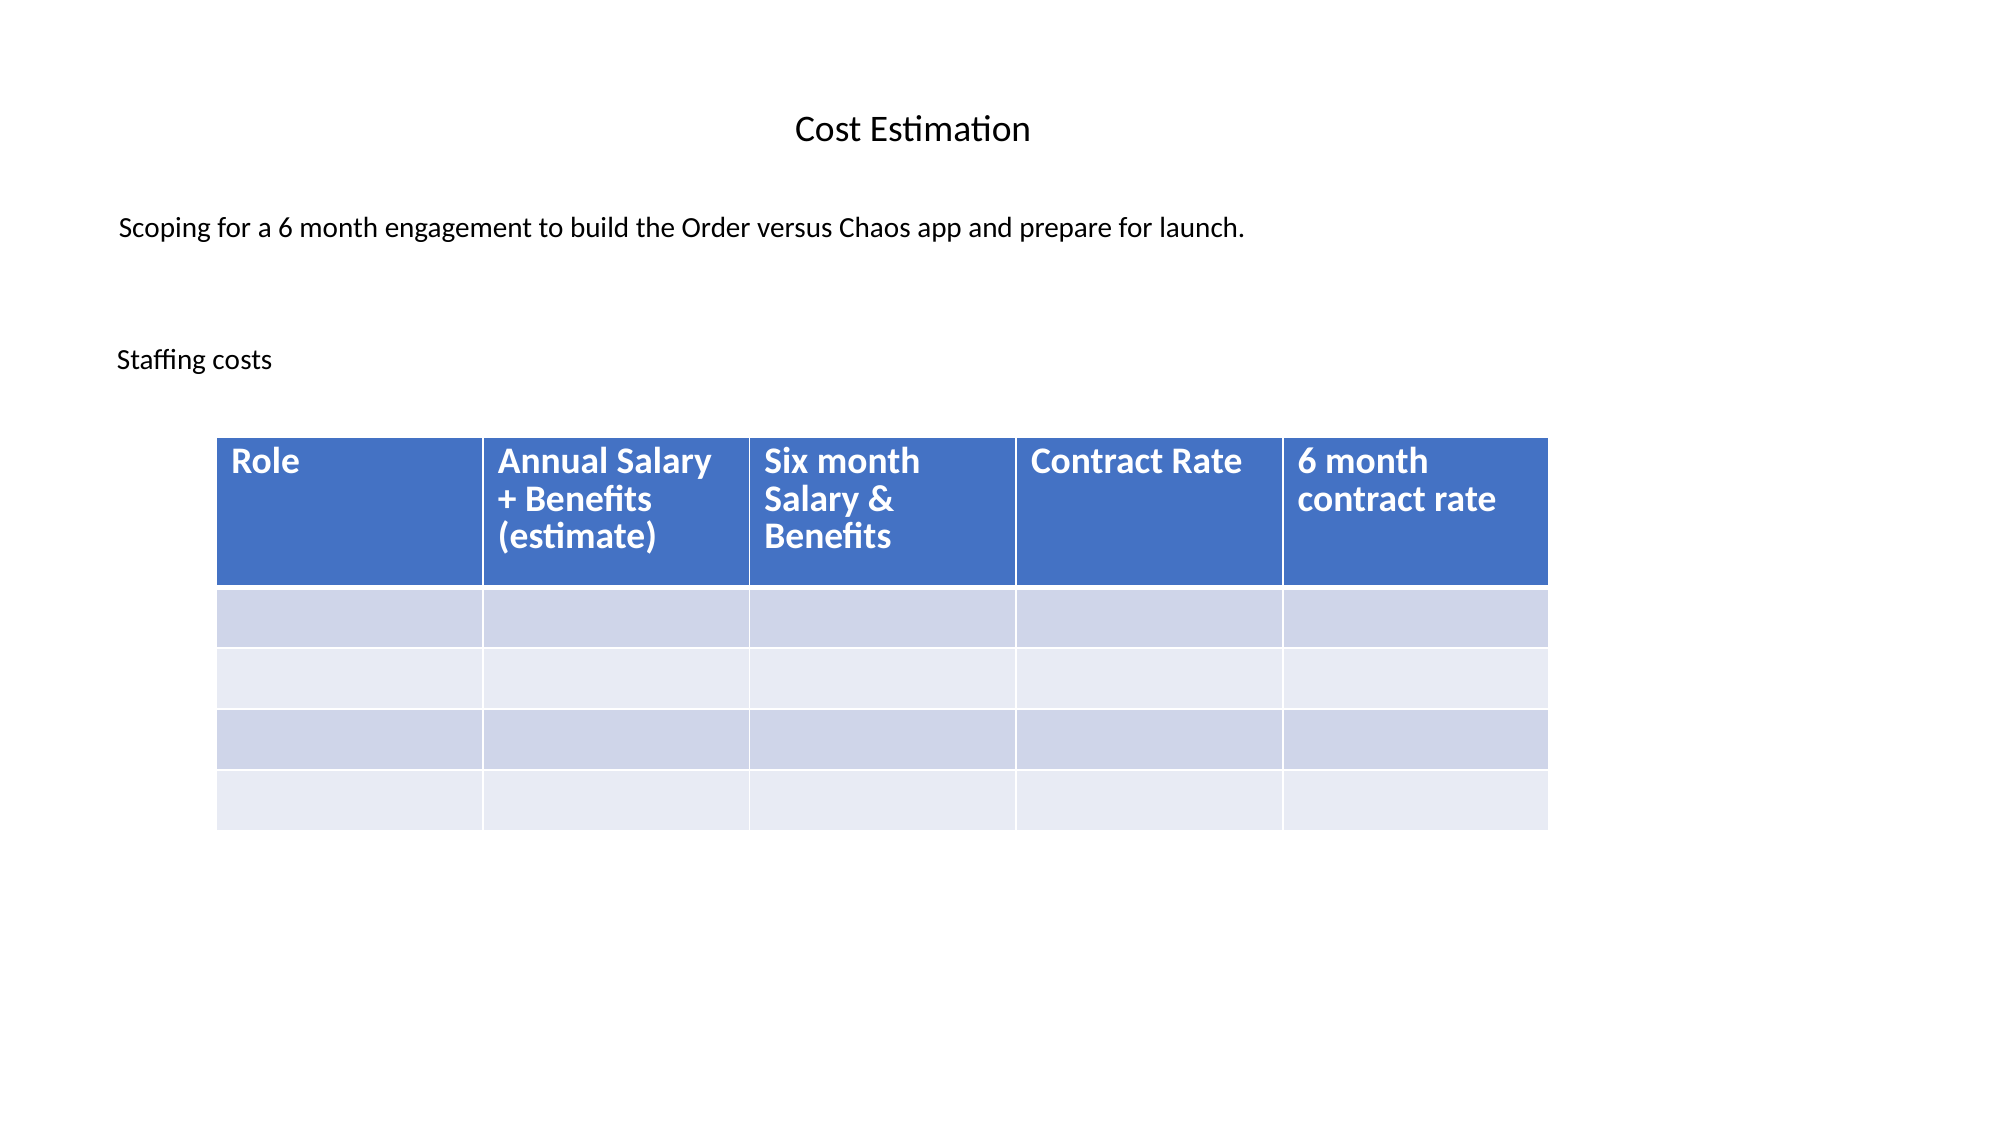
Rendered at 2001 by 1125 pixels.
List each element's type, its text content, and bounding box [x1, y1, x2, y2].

table_header 6 month contract rate [1284, 438, 1548, 585]
table_cell [750, 710, 1015, 769]
table_cell [1017, 710, 1282, 769]
table_cell [217, 649, 482, 708]
table_cell [217, 590, 482, 647]
table_cell [484, 710, 749, 769]
table_cell [1284, 649, 1548, 708]
table_cell [1284, 710, 1548, 769]
table_cell [484, 649, 749, 708]
text_box Cost Estimation [780, 97, 1047, 157]
table_cell [1017, 771, 1282, 830]
table_header Six month Salary & Benefits [750, 438, 1015, 585]
text_box Staffing costs [102, 332, 288, 383]
table_header Contract Rate [1017, 438, 1282, 585]
text_box Scoping for a 6 month engagement to build the Order versus Chaos app and prepare for launch. [104, 200, 1262, 251]
table_cell [750, 590, 1015, 647]
table_cell [1284, 590, 1548, 647]
table_cell [484, 771, 749, 830]
table_cell [1017, 649, 1282, 708]
table_cell [217, 710, 482, 769]
table_cell [750, 649, 1015, 708]
table_header Role [217, 438, 482, 585]
table_cell [1284, 771, 1548, 830]
table_cell [1017, 590, 1282, 647]
table_header Annual Salary + Benefits (estimate) [484, 438, 749, 585]
table_cell [750, 771, 1015, 830]
table_cell [217, 771, 482, 830]
table_cell [484, 590, 749, 647]
